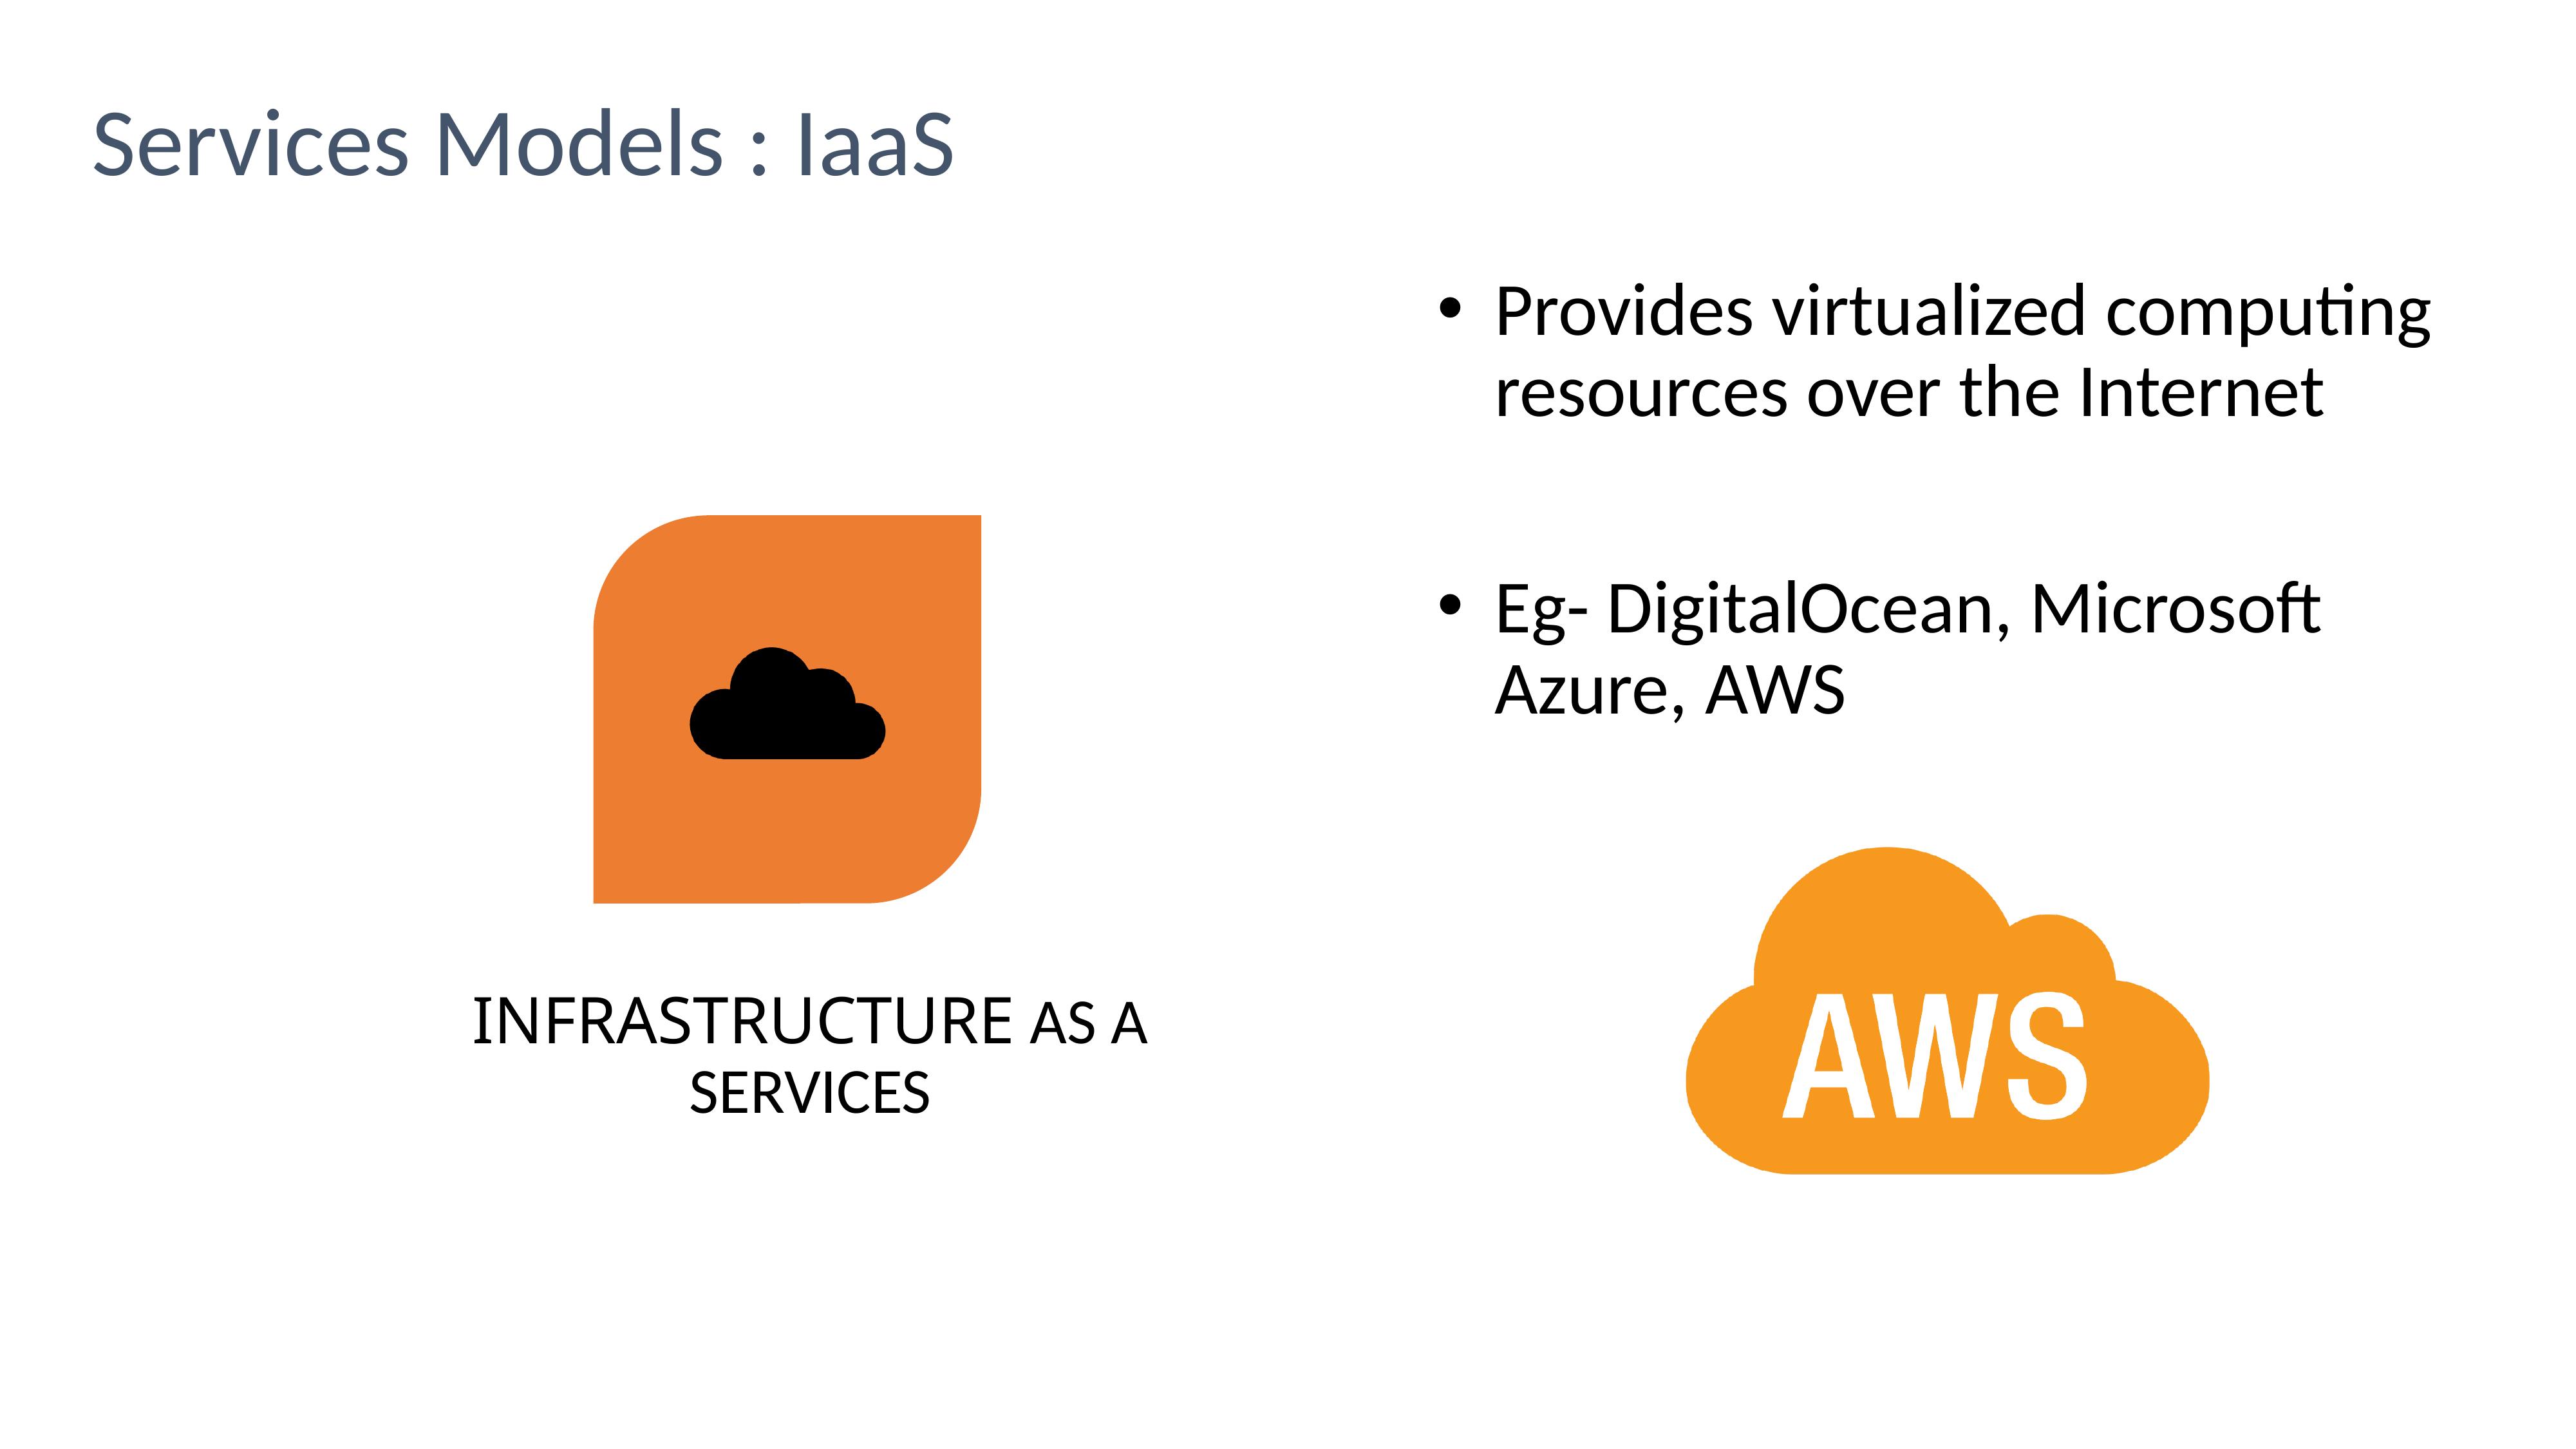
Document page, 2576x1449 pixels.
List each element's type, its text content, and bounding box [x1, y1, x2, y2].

text_box Services Models : IaaS [91, 79, 2478, 195]
picture [1662, 841, 2223, 1189]
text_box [335, 515, 1286, 1226]
list Provides virtualized computing resources over the Internet Eg- DigitalOcean, Microsoft Azure, AWS [1418, 260, 2513, 1180]
